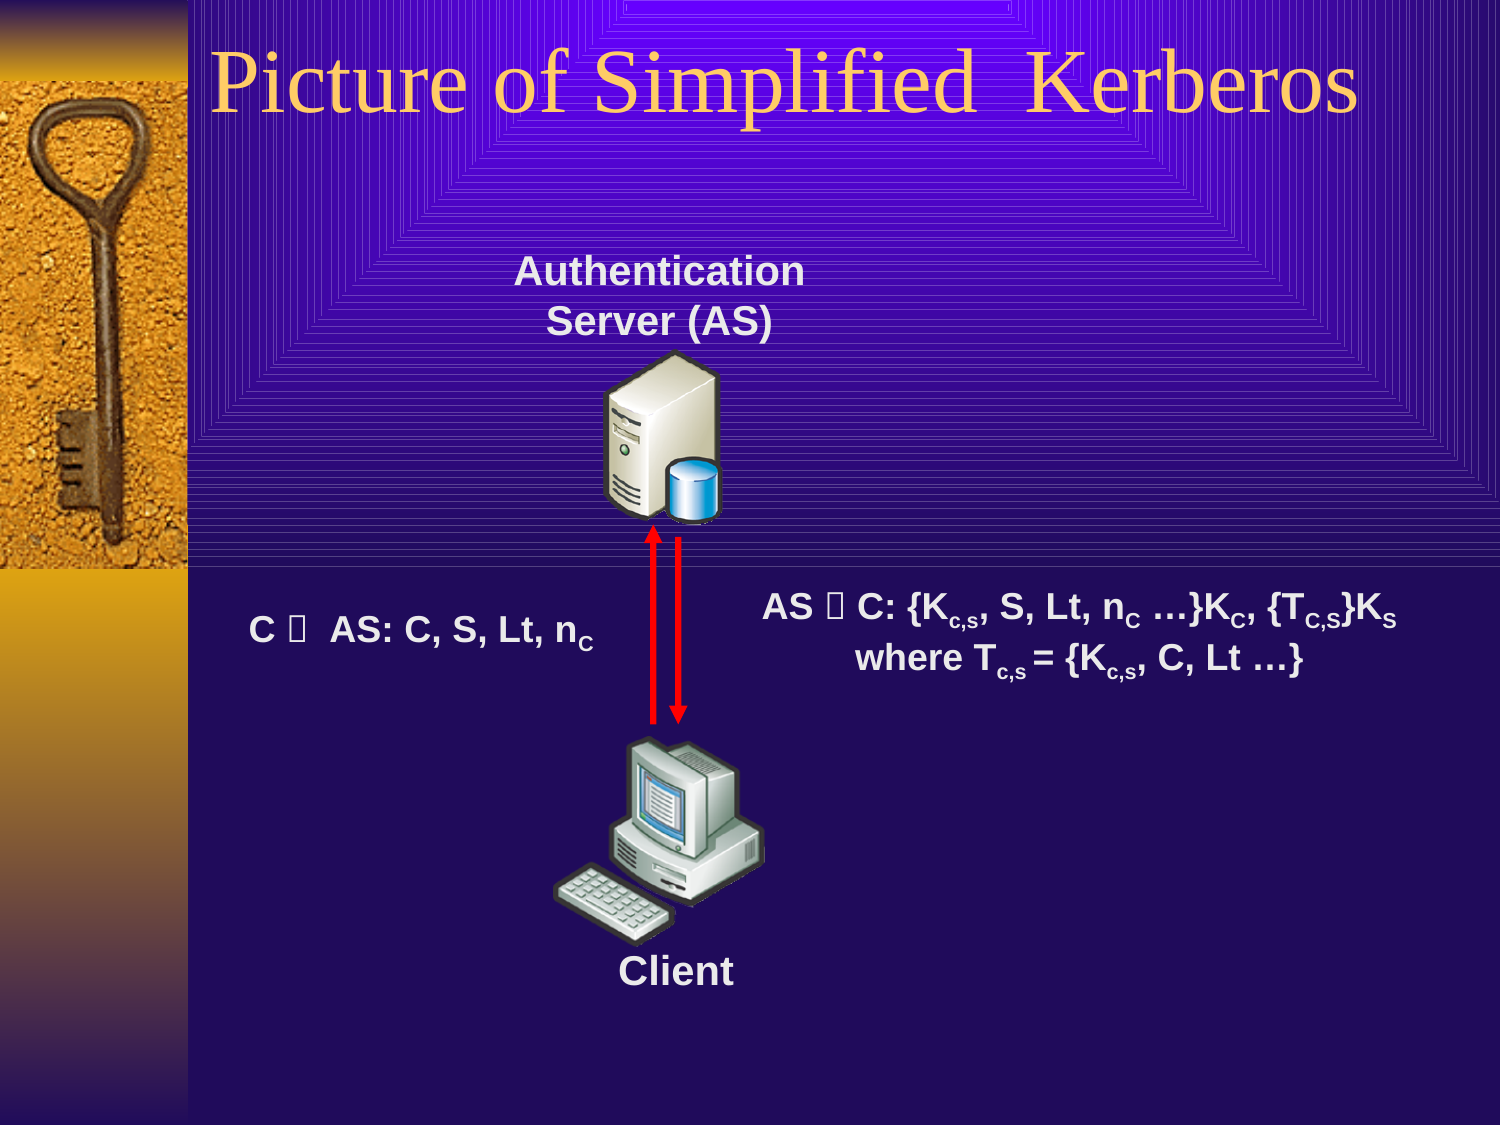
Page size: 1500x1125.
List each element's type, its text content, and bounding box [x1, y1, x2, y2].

text_box Authentication Server (AS) [453, 236, 866, 352]
text_box AS  C: {Kc,s, S, Lt, nC …}KC, {TC,S}KS where Tc,s = {Kc,s, C, Lt …} [679, 574, 1480, 692]
text_box Client [603, 955, 749, 1002]
picture [552, 736, 766, 948]
text_box C  AS: C, S, Lt, nC [233, 597, 609, 659]
picture [602, 349, 723, 525]
title Picture of Simplified Kerberos [194, 18, 1407, 134]
text_box [672, 536, 685, 725]
text_box [647, 532, 660, 725]
picture [0, 81, 188, 569]
